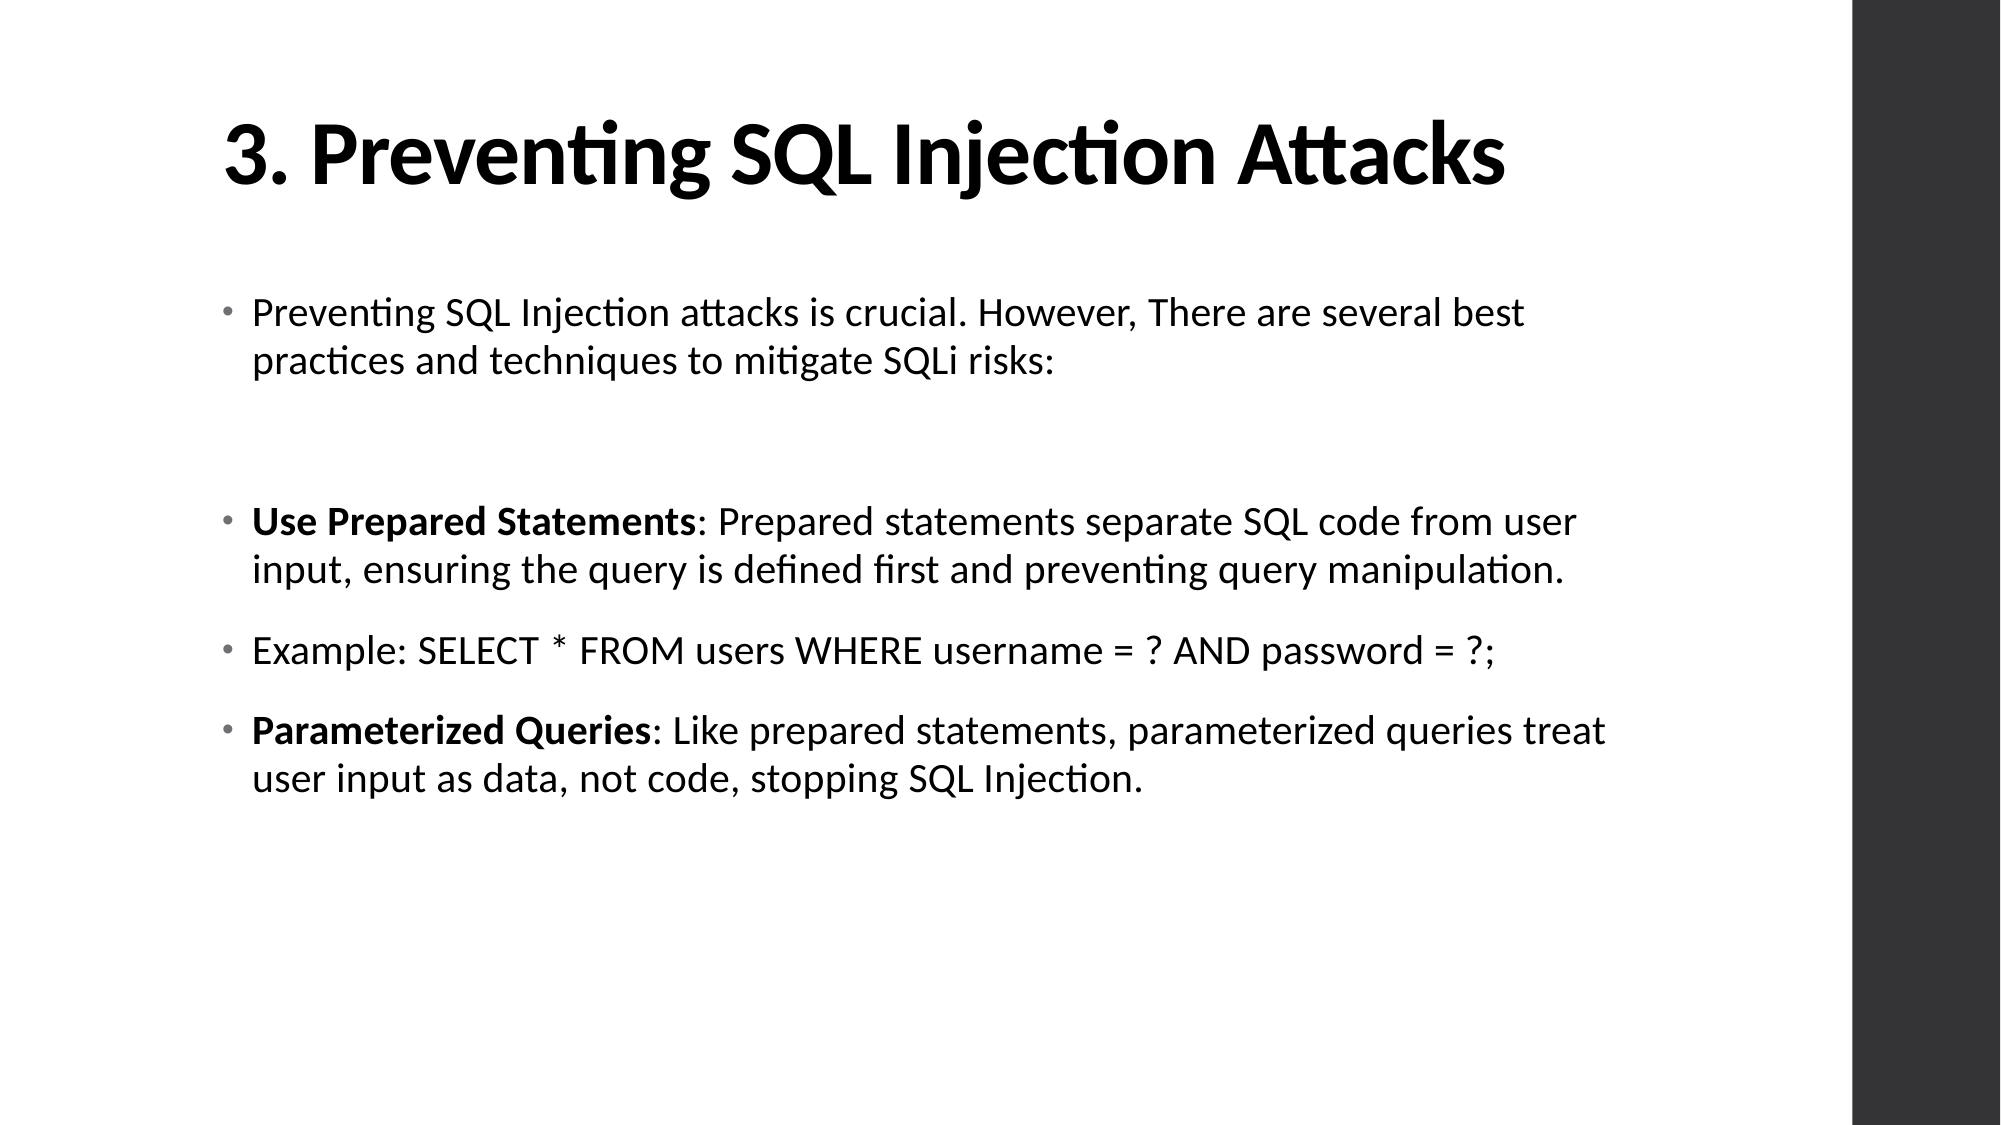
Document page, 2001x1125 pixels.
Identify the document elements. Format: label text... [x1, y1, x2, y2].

list Preventing SQL Injection attacks is crucial. However, There are several best practices and techniques to mitigate SQLi risks: Use Prepared Statements: Prepared statements separate SQL code from user input, ensuring the query is defined first and preventing query manipulation. Example: SELECT * FROM users WHERE username = ? AND password = ?; Parameterized Queries: Like prepared statements, parameterized queries treat user input as data, not code, stopping SQL Injection. [206, 281, 1634, 1080]
title 3. Preventing SQL Injection Attacks [206, 45, 1797, 212]
